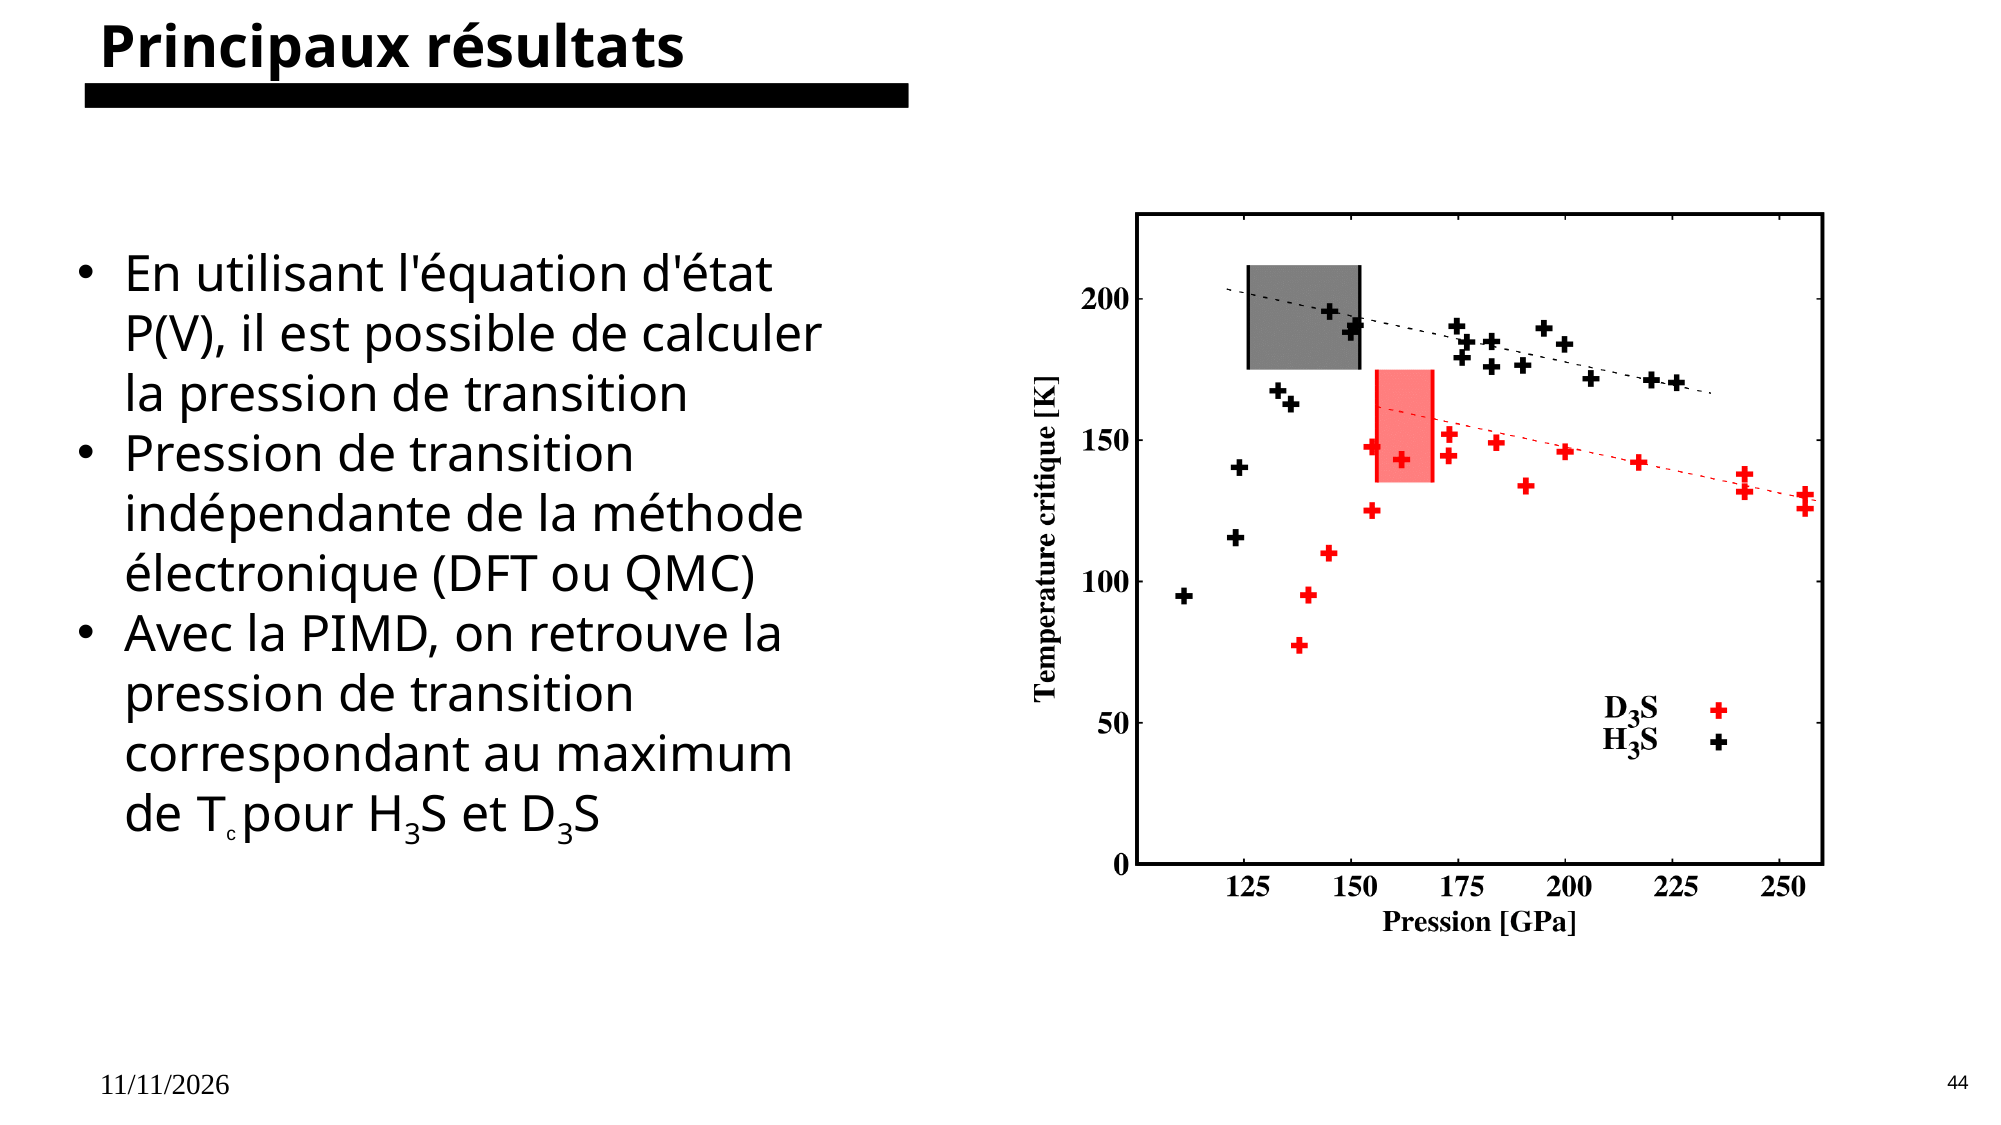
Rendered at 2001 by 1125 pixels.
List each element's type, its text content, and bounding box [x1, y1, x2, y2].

picture [979, 182, 1880, 944]
footer Principaux résultats [84, 3, 1983, 85]
text_box En utilisant l'équation d'état P(V), il est possible de calculer la pression de transition Pression de transition indépendante de la méthode électronique (DFT ou QMC) Avec la PIMD, on retrouve la pression de transition correspondant au maximum de Tc pour H3S et D3S [62, 234, 854, 858]
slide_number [84, 1053, 535, 1113]
slide_number 44 [1879, 1053, 1984, 1113]
